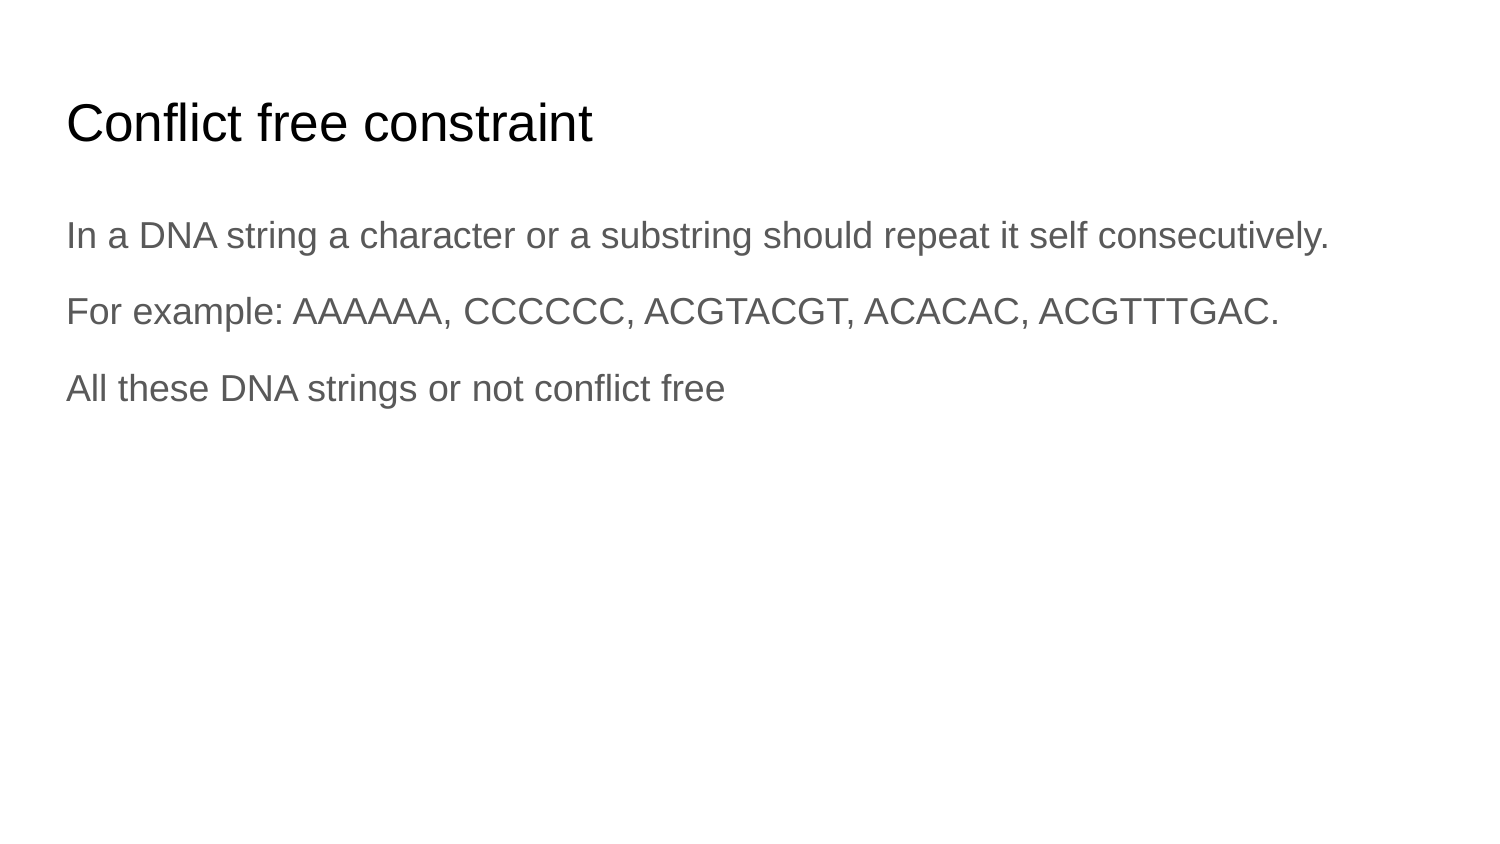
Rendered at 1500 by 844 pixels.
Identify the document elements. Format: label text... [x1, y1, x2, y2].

title Conflict free constraint [51, 72, 1449, 167]
list In a DNA string a character or a substring should repeat it self consecutively. For example: AAAAAA, CCCCCC, ACGTACGT, ACACAC, ACGTTTGAC. All these DNA strings or not conflict free [51, 189, 1449, 750]
